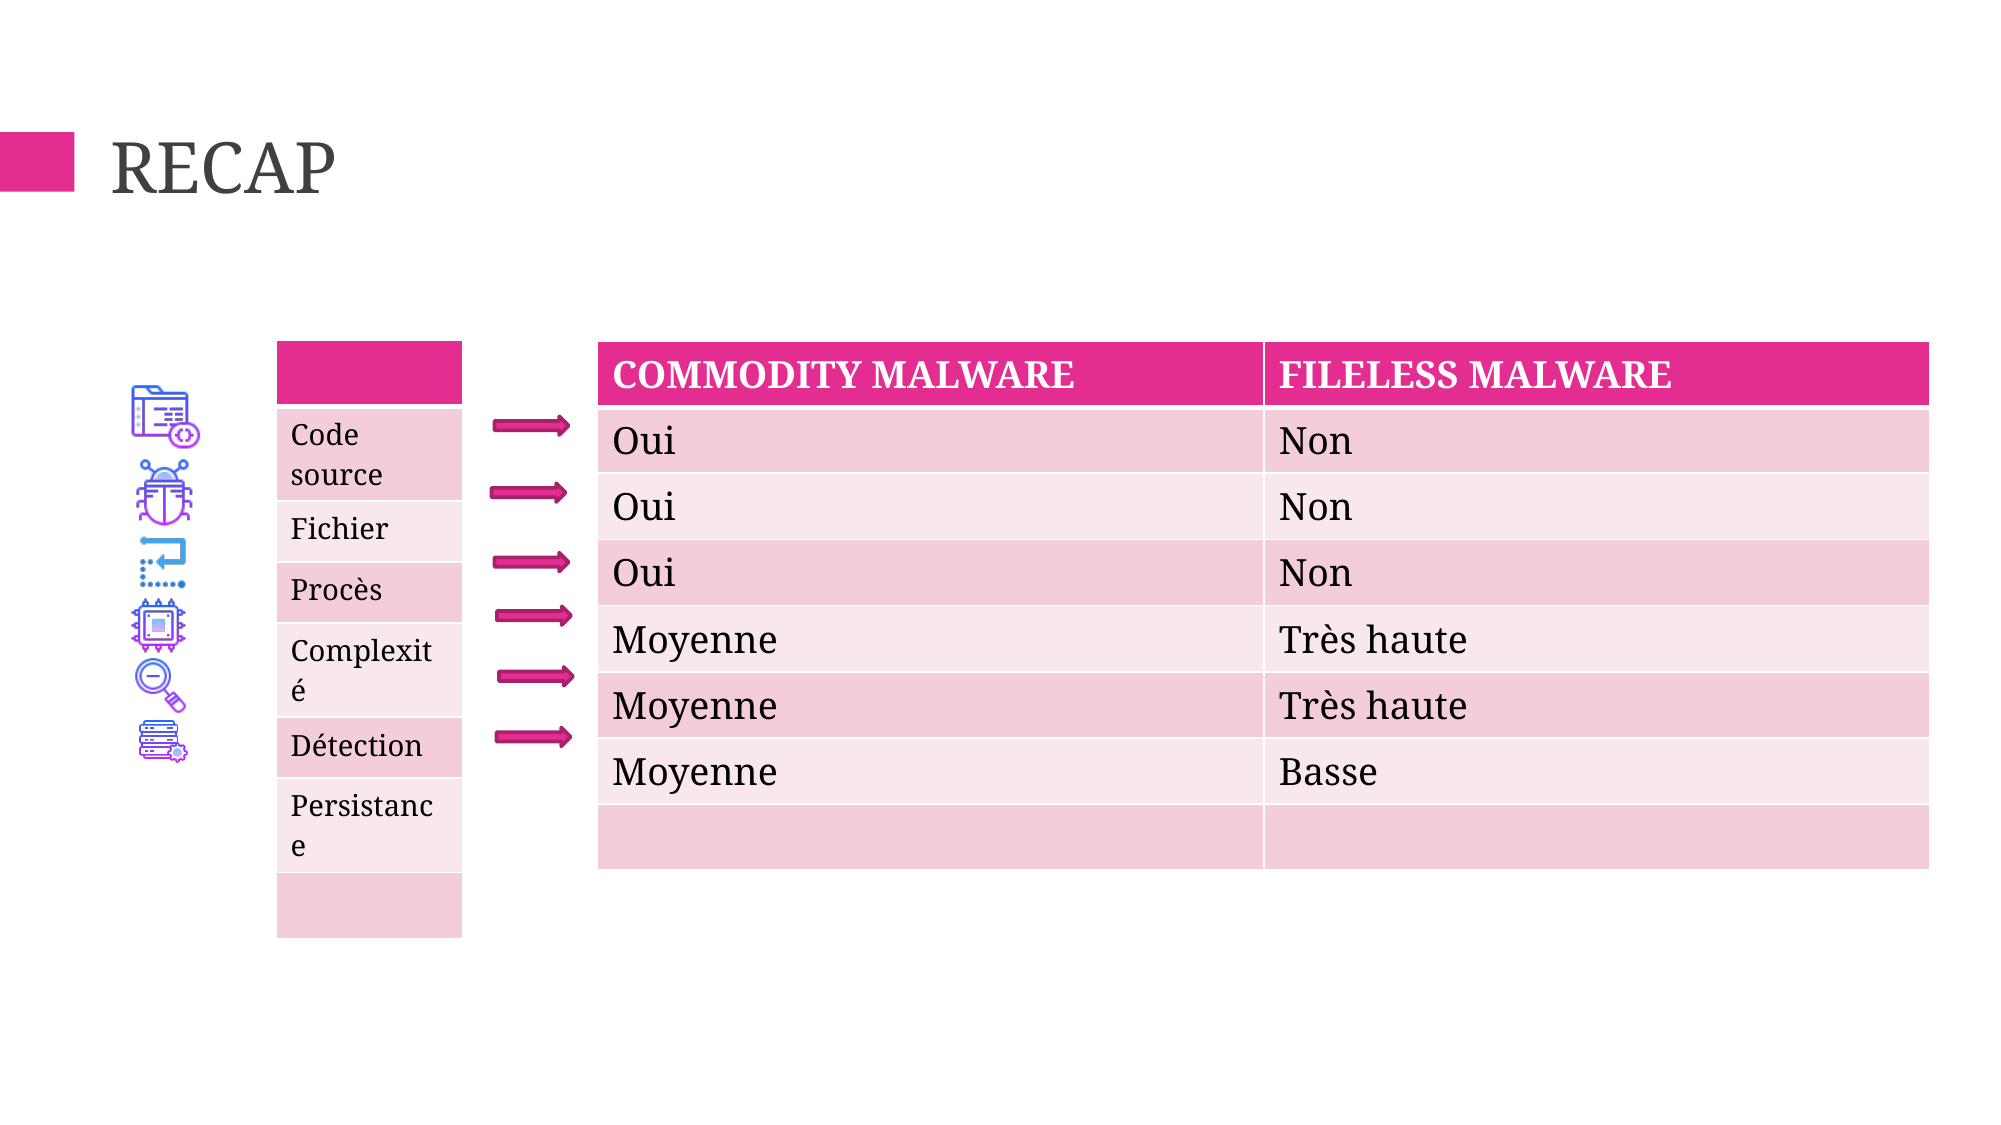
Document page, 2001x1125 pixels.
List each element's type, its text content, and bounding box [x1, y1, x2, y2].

text_box [497, 665, 575, 688]
table_cell Basse [1265, 739, 1929, 803]
table_cell Détection [277, 718, 462, 777]
table_cell Code source [277, 409, 462, 500]
table_cell Très haute [1265, 606, 1929, 671]
table_cell Non [1265, 540, 1929, 605]
table_cell Moyenne [598, 739, 1263, 803]
text_box [492, 551, 570, 574]
table_cell Fichier [277, 502, 462, 561]
table_header FILELESS MALWARE [1265, 342, 1929, 405]
table_cell Moyenne [598, 673, 1263, 737]
text_box [492, 414, 570, 437]
table_cell Très haute [1265, 673, 1929, 737]
table_cell Procès [277, 563, 462, 622]
table_cell Oui [598, 410, 1263, 472]
table_header COMMODITY MALWARE [598, 342, 1263, 405]
title RECAP [95, 115, 1905, 237]
table_cell [598, 805, 1263, 869]
picture [124, 375, 208, 772]
table_cell [277, 873, 462, 938]
table_cell Oui [598, 474, 1263, 539]
table_cell Moyenne [598, 606, 1263, 671]
table_cell Oui [598, 540, 1263, 605]
table_cell Non [1265, 474, 1929, 539]
table_cell Non [1265, 410, 1929, 472]
text_box [494, 725, 572, 748]
table_cell Persistance [277, 779, 462, 872]
text_box [489, 481, 567, 504]
table_cell [1265, 805, 1929, 869]
table_header [277, 341, 462, 404]
table_cell Complexité [277, 624, 462, 716]
text_box [495, 604, 573, 627]
